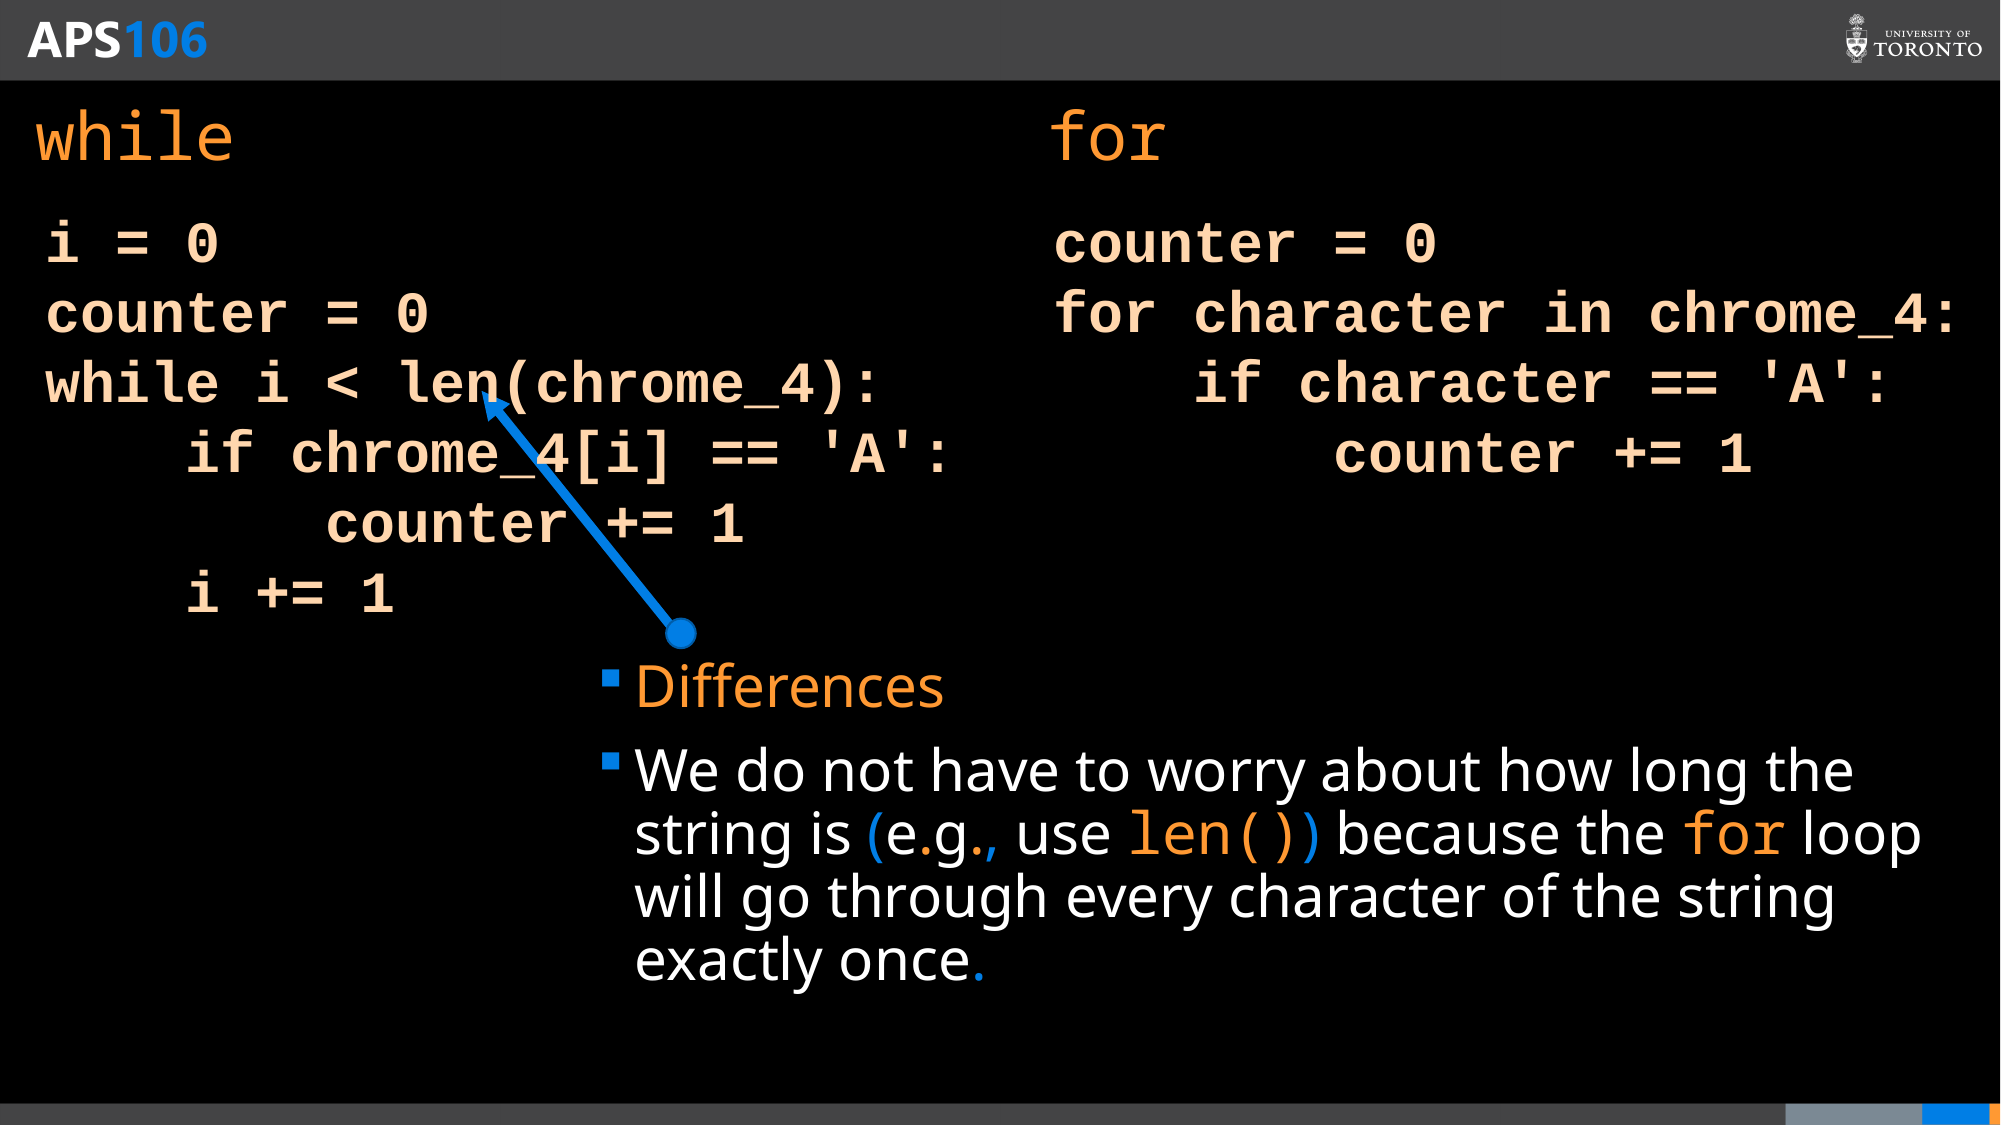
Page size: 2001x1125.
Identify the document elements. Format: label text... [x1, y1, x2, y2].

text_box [481, 390, 679, 636]
text_box counter = 0 for character in chrome_4: if character == 'A': counter += 1 [1039, 196, 1979, 492]
text_box i = 0 counter = 0 while i < len(chrome_4): if chrome_4[i] == 'A': counter += 1 i += 1 [30, 196, 971, 632]
picture [0, 0, 2001, 1125]
text_box while [20, 86, 251, 182]
list Differences We do not have to worry about how long the string is (e.g., use len()) because the for loop will go through every character of the string exactly once. [582, 650, 1969, 1075]
text_box for [1032, 86, 1183, 182]
text_box [665, 617, 697, 650]
